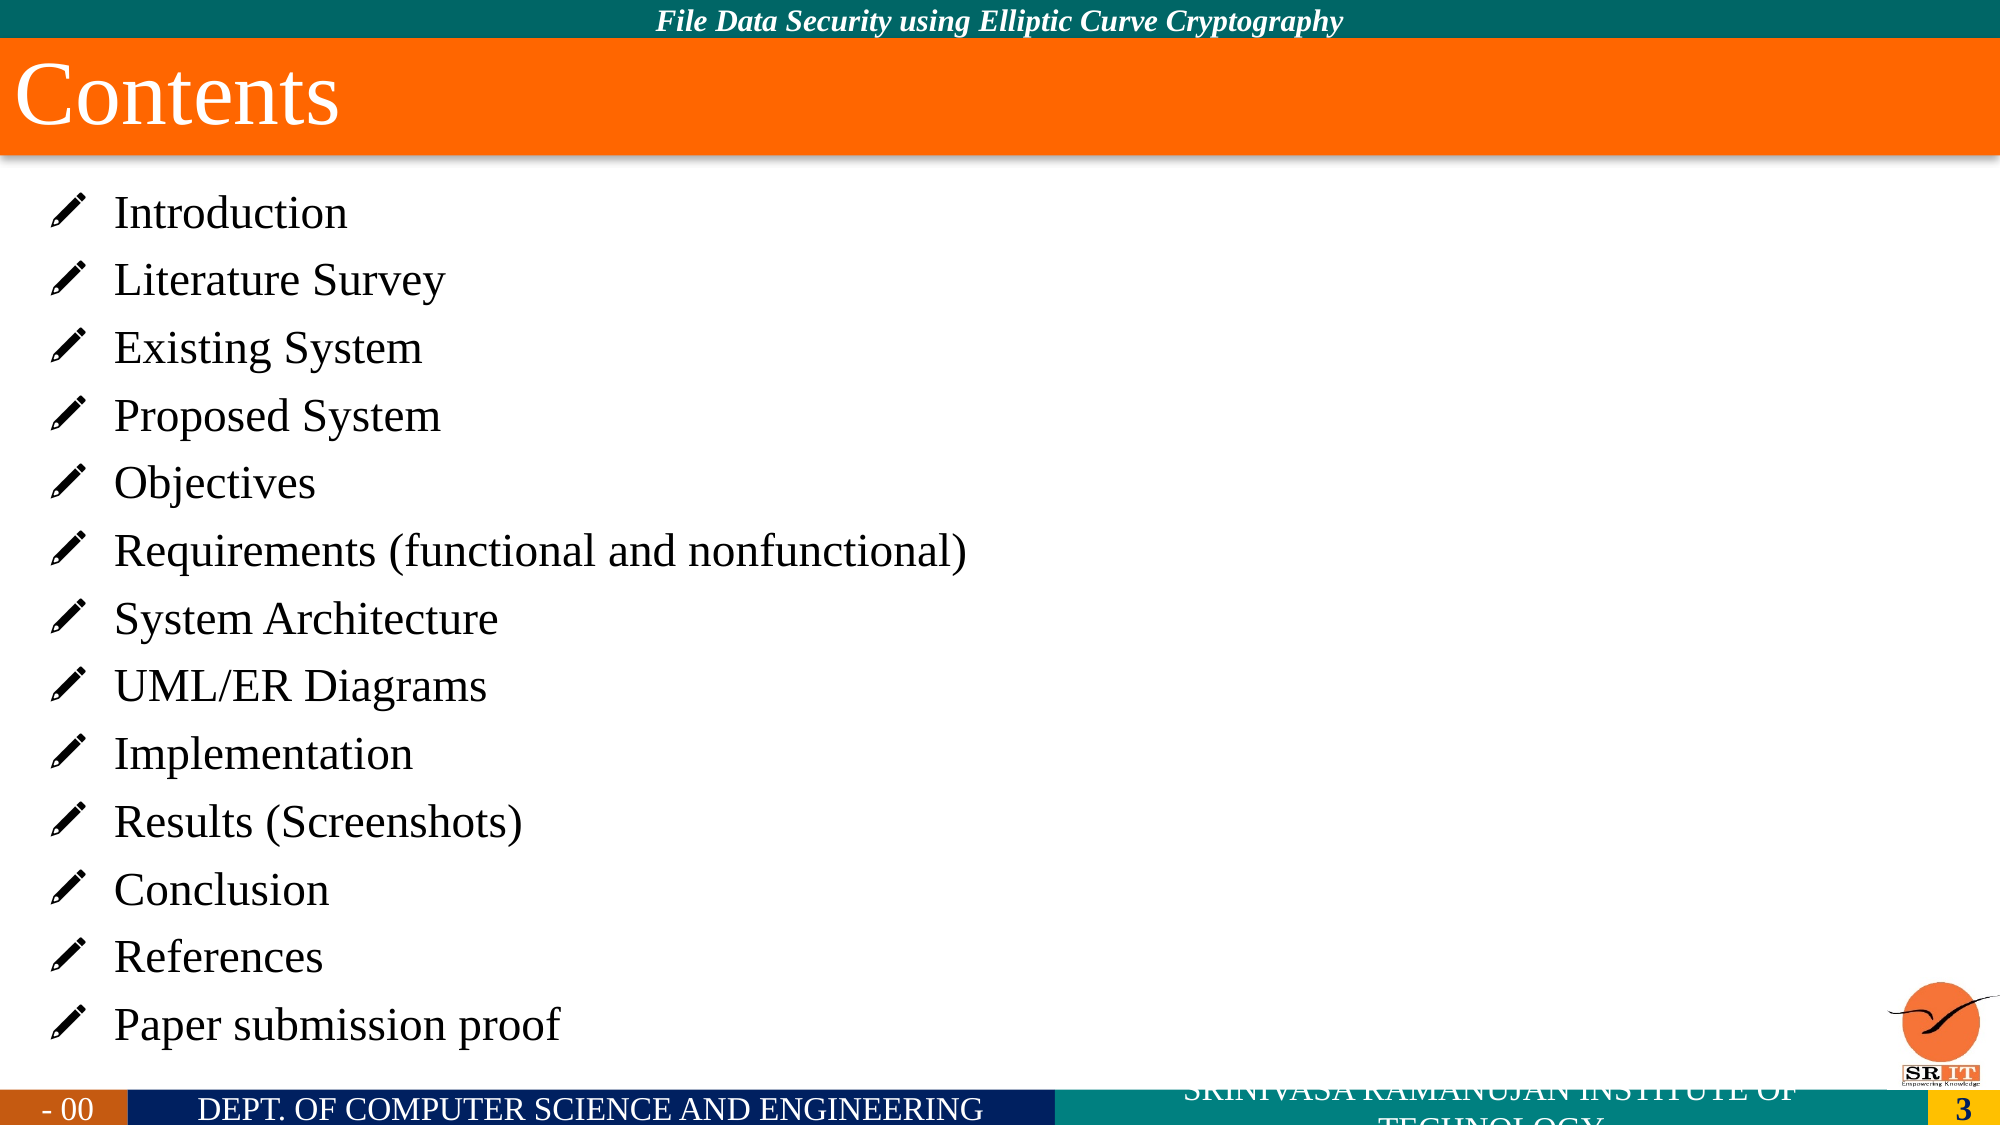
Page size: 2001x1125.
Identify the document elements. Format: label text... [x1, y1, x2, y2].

picture [47, 934, 89, 975]
picture [47, 798, 89, 840]
picture [47, 460, 89, 502]
picture [47, 595, 89, 637]
picture [47, 730, 89, 772]
picture [47, 257, 89, 299]
list Introduction Literature Survey Existing System Proposed System Objectives Requirements (functional and nonfunctional) System Architecture UML/ER Diagrams Implementation Results (Screenshots) Conclusion References Paper submission proof [32, 179, 1965, 1065]
picture [47, 189, 89, 231]
picture [47, 866, 89, 908]
picture [47, 324, 89, 366]
picture [47, 392, 89, 434]
title Contents [0, 38, 2000, 156]
picture [47, 1001, 89, 1043]
picture [47, 663, 89, 705]
picture [1887, 977, 2000, 1090]
picture [47, 527, 89, 569]
